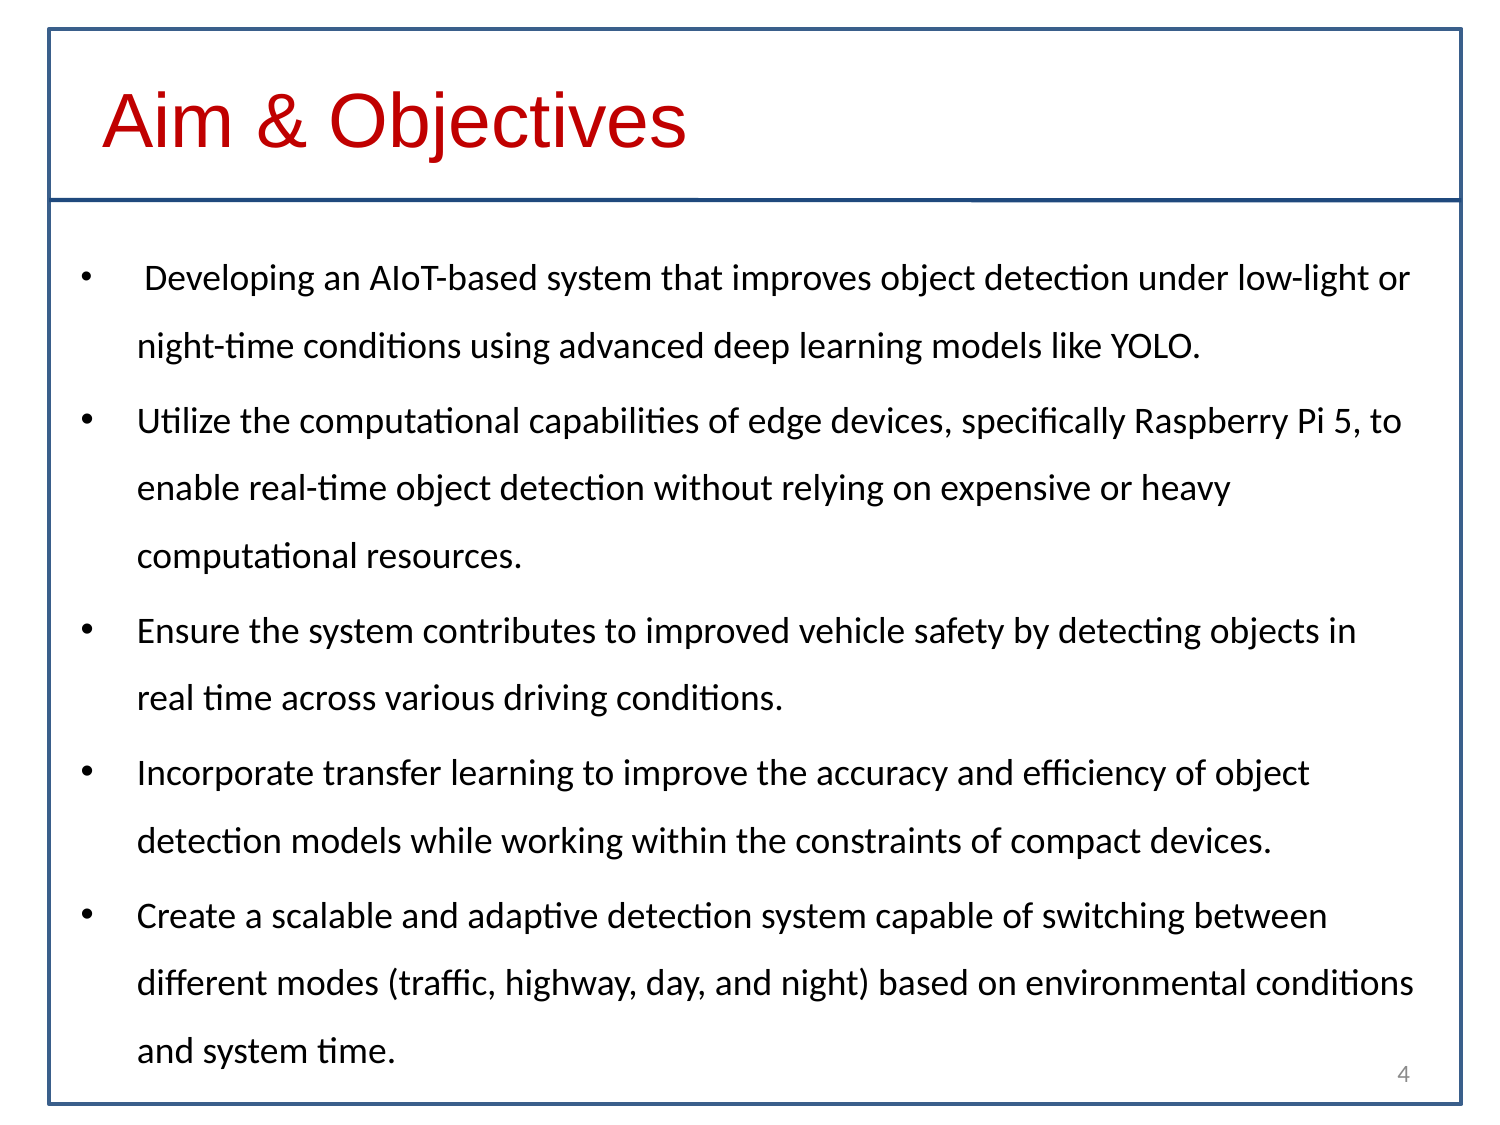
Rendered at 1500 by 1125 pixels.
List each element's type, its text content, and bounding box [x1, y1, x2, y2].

text_box Developing an AIoT-based system that improves object detection under low-light or night-time conditions using advanced deep learning models like YOLO. Utilize the computational capabilities of edge devices, specifically Raspberry Pi 5, to enable real-time object detection without relying on expensive or heavy computational resources. Ensure the system contributes to improved vehicle safety by detecting objects in real time across various driving conditions. Incorporate transfer learning to improve the accuracy and efficiency of object detection models while working within the constraints of compact devices. Create a scalable and adaptive detection system capable of switching between different modes (traffic, highway, day, and night) based on environmental conditions and system time. [65, 223, 1435, 1061]
text_box Aim & Objectives [87, 62, 1438, 170]
slide_number 4 [1074, 1042, 1425, 1103]
